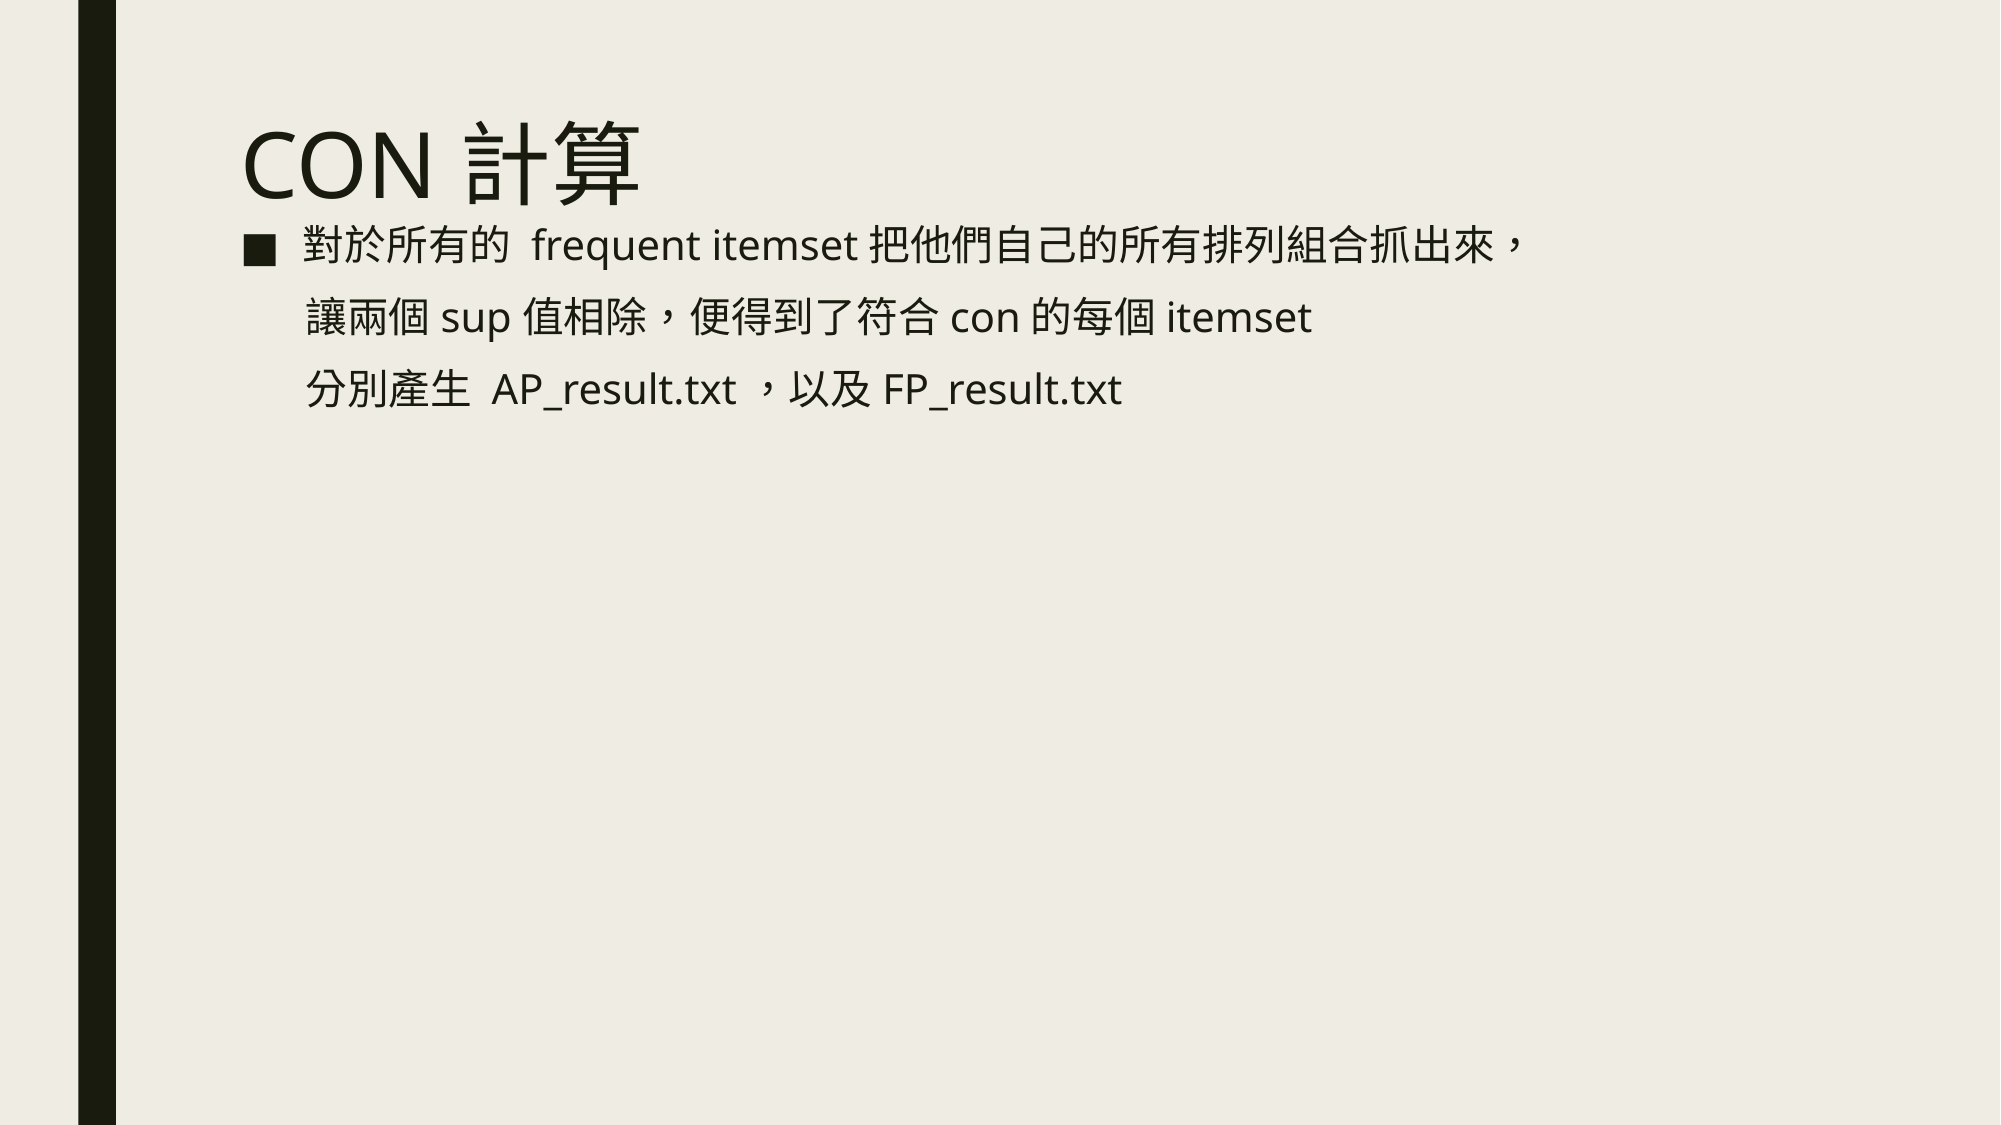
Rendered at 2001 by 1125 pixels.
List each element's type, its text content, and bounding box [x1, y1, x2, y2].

list 對於所有的 frequent itemset把他們自己的所有排列組合抓出來， 讓兩個sup值相除，便得到了符合con的每個itemset 分別產生 AP_result.txt，以及FP_result.txt [225, 215, 1800, 963]
title CON計算 [225, 112, 1800, 215]
